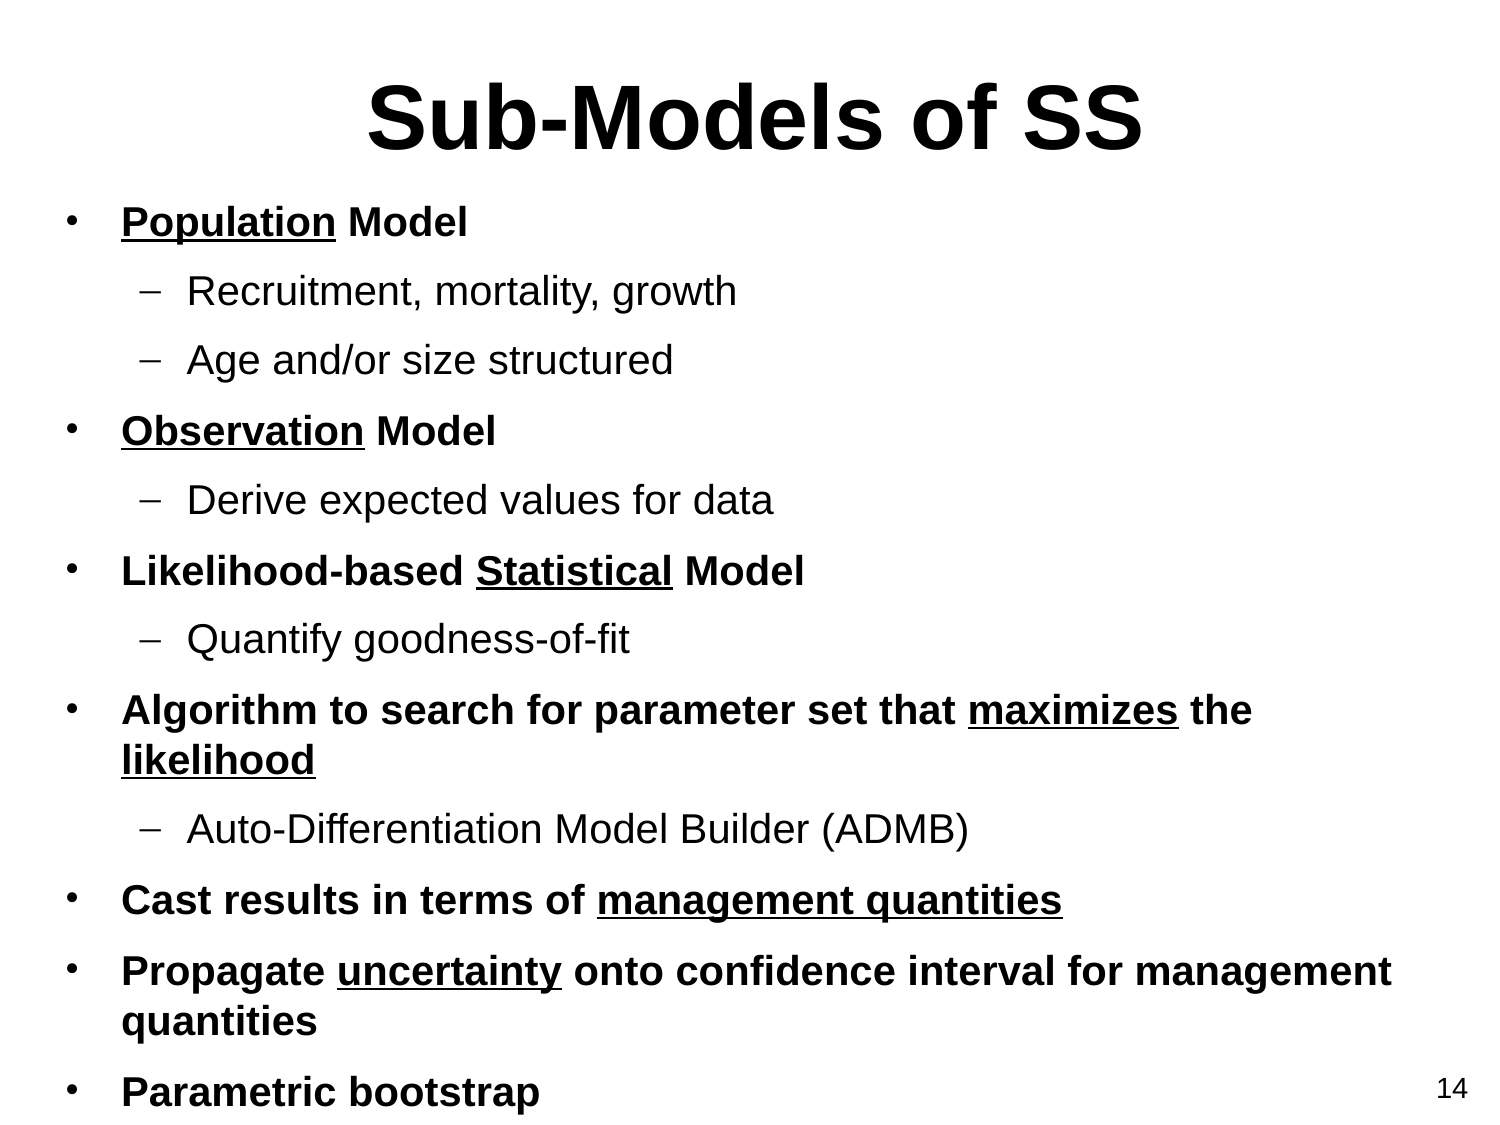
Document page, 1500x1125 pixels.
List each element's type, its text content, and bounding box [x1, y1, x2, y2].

slide_number 14 [1221, 1061, 1484, 1114]
title Sub-Models of SS [74, 62, 1438, 163]
list Population Model Recruitment, mortality, growth Age and/or size structured Observation Model Derive expected values for data Likelihood-based Statistical Model Quantify goodness-of-fit Algorithm to search for parameter set that maximizes the likelihood Auto-Differentiation Model Builder (ADMB) Cast results in terms of management quantities Propagate uncertainty onto confidence interval for management quantities Parametric bootstrap [49, 187, 1463, 1013]
